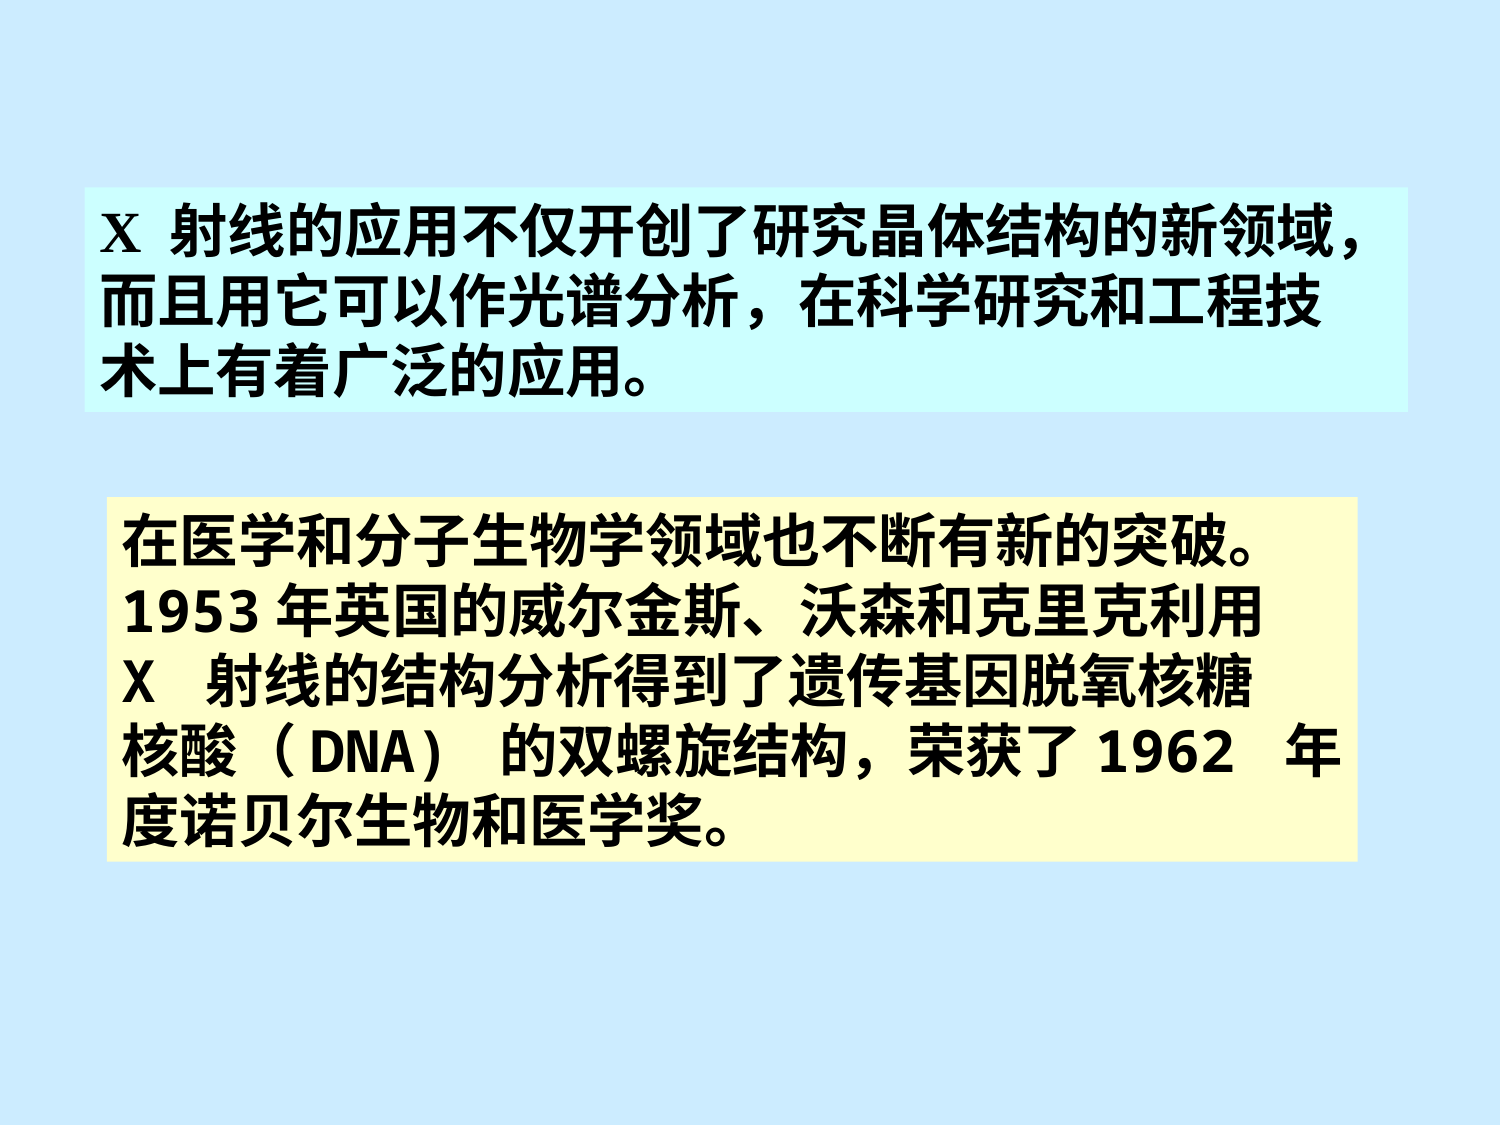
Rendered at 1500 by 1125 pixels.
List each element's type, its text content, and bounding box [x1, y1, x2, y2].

text_box X 射线的应用不仅开创了研究晶体结构的新领域， 而且用它可以作光谱分析，在科学研究和工程技 术上有着广泛的应用。 [84, 187, 1408, 412]
text_box 在医学和分子生物学领域也不断有新的突破。 1953年英国的威尔金斯、沃森和克里克利用 X 射线的结构分析得到了遗传基因脱氧核糖 核酸（DNA) 的双螺旋结构，荣获了1962 年 度诺贝尔生物和医学奖。 [106, 497, 1358, 862]
